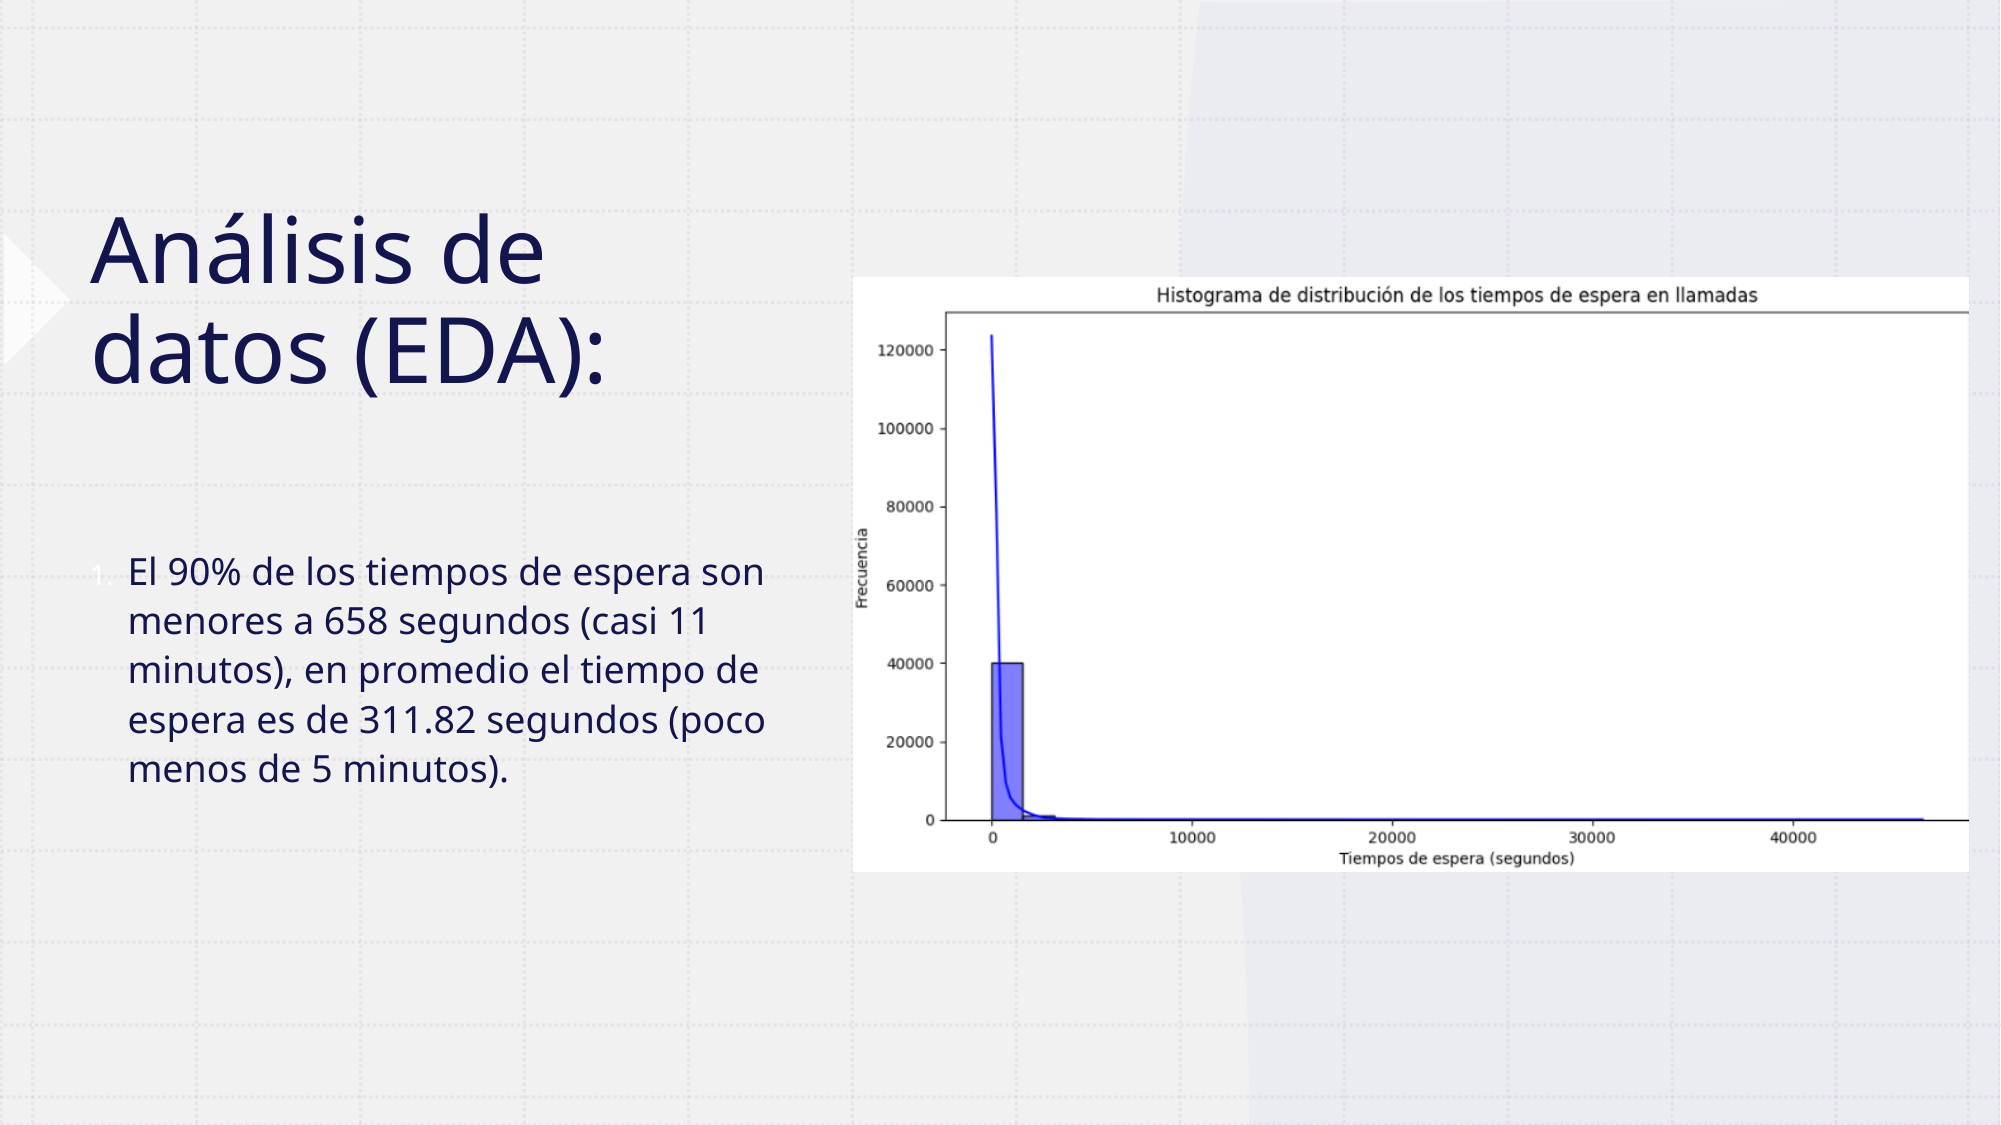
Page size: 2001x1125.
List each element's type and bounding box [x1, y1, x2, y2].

picture [853, 277, 1969, 872]
text_box [0, 0, 2000, 1125]
